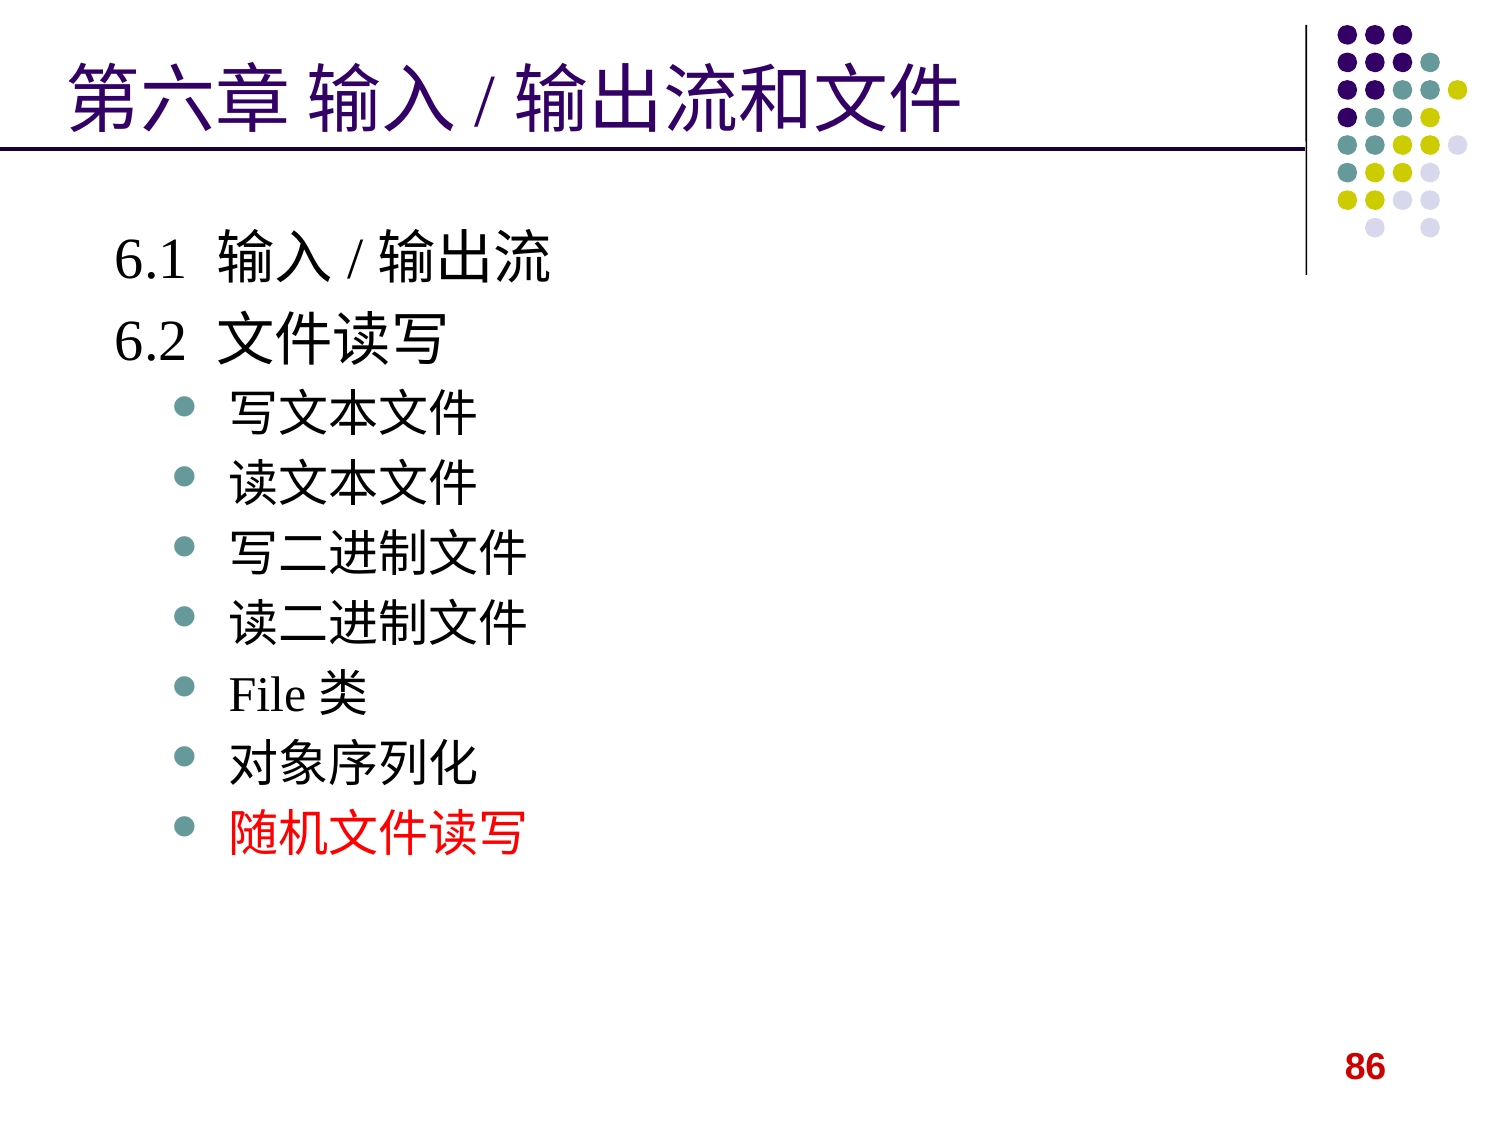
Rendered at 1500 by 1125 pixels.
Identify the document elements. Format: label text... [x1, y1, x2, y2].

title 第六章 输入/输出流和文件 [50, 42, 1175, 147]
list 6.1 输入/输出流 6.2 文件读写 写文本文件 读文本文件 写二进制文件 读二进制文件 File类 对象序列化 随机文件读写 [99, 212, 1325, 1075]
